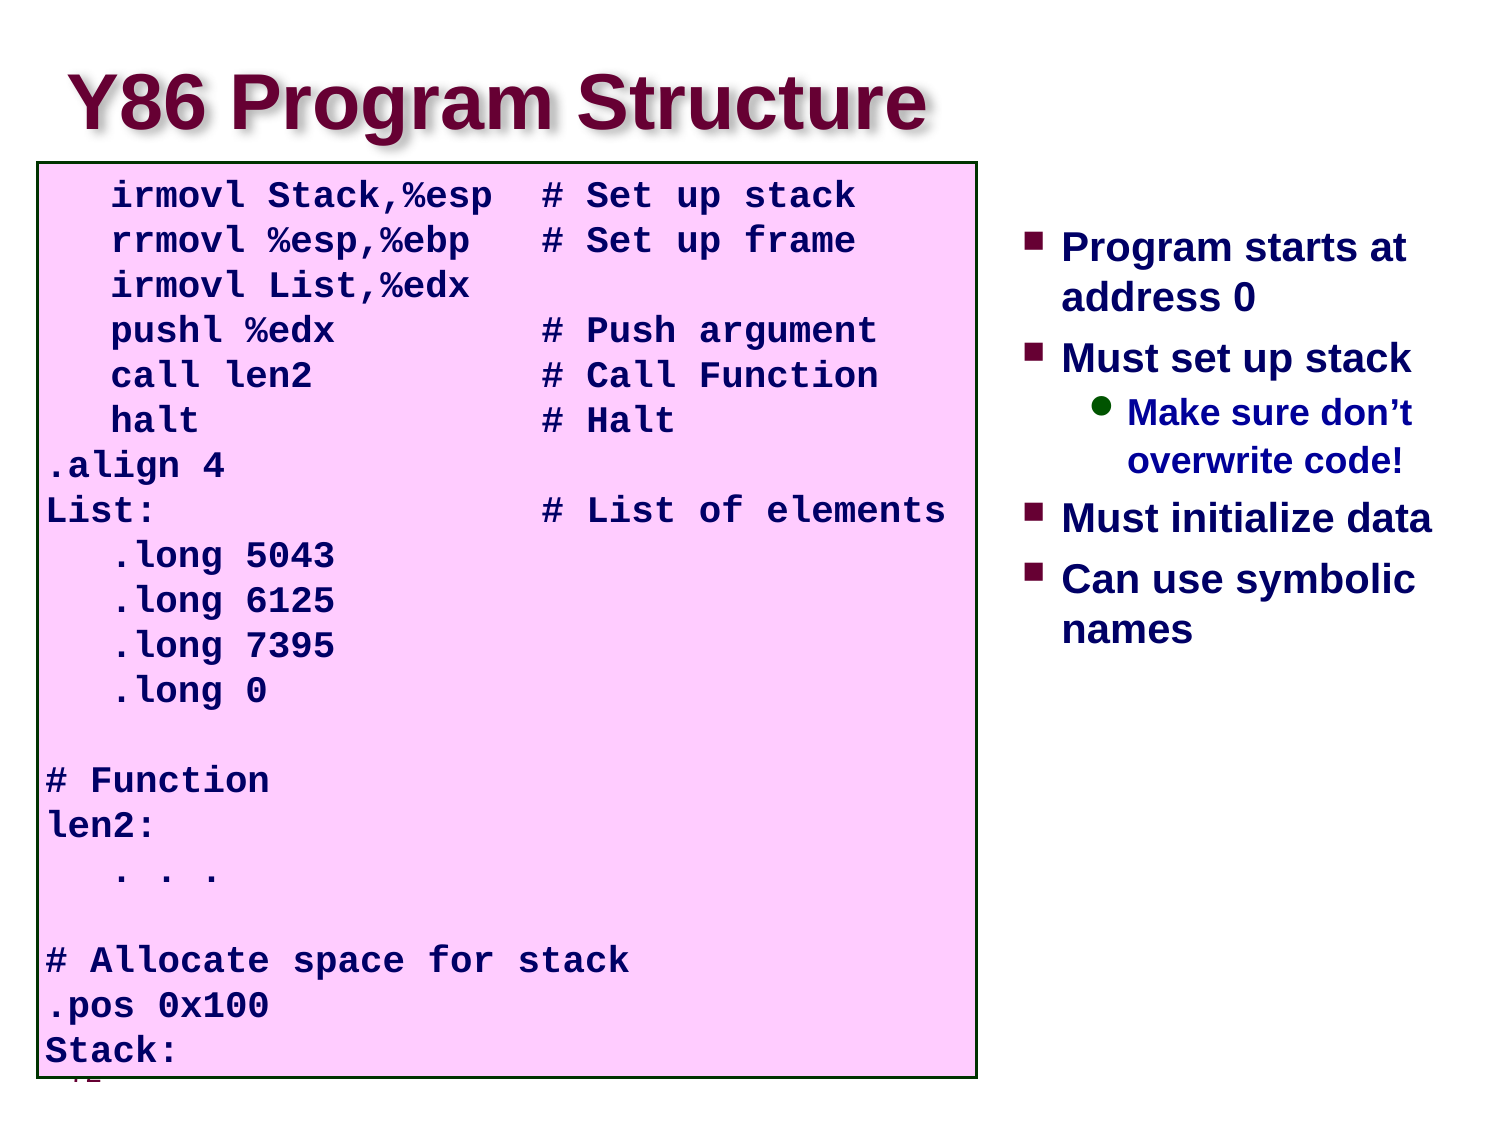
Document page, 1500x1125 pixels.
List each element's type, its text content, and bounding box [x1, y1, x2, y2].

title Y86 Program Structure [66, 40, 1497, 169]
list Program starts at address 0 Must set up stack Make sure don’t overwrite code! Must initialize data Can use symbolic names [977, 212, 1474, 1070]
text_box irmovl Stack,%esp # Set up stack rrmovl %esp,%ebp # Set up frame irmovl List,%edx pushl %edx # Push argument call len2 # Call Function halt # Halt .align 4 List: # List of elements .long 5043 .long 6125 .long 7395 .long 0 # Function len2: . . . # Allocate space for stack .pos 0x100 Stack: [37, 162, 977, 1078]
